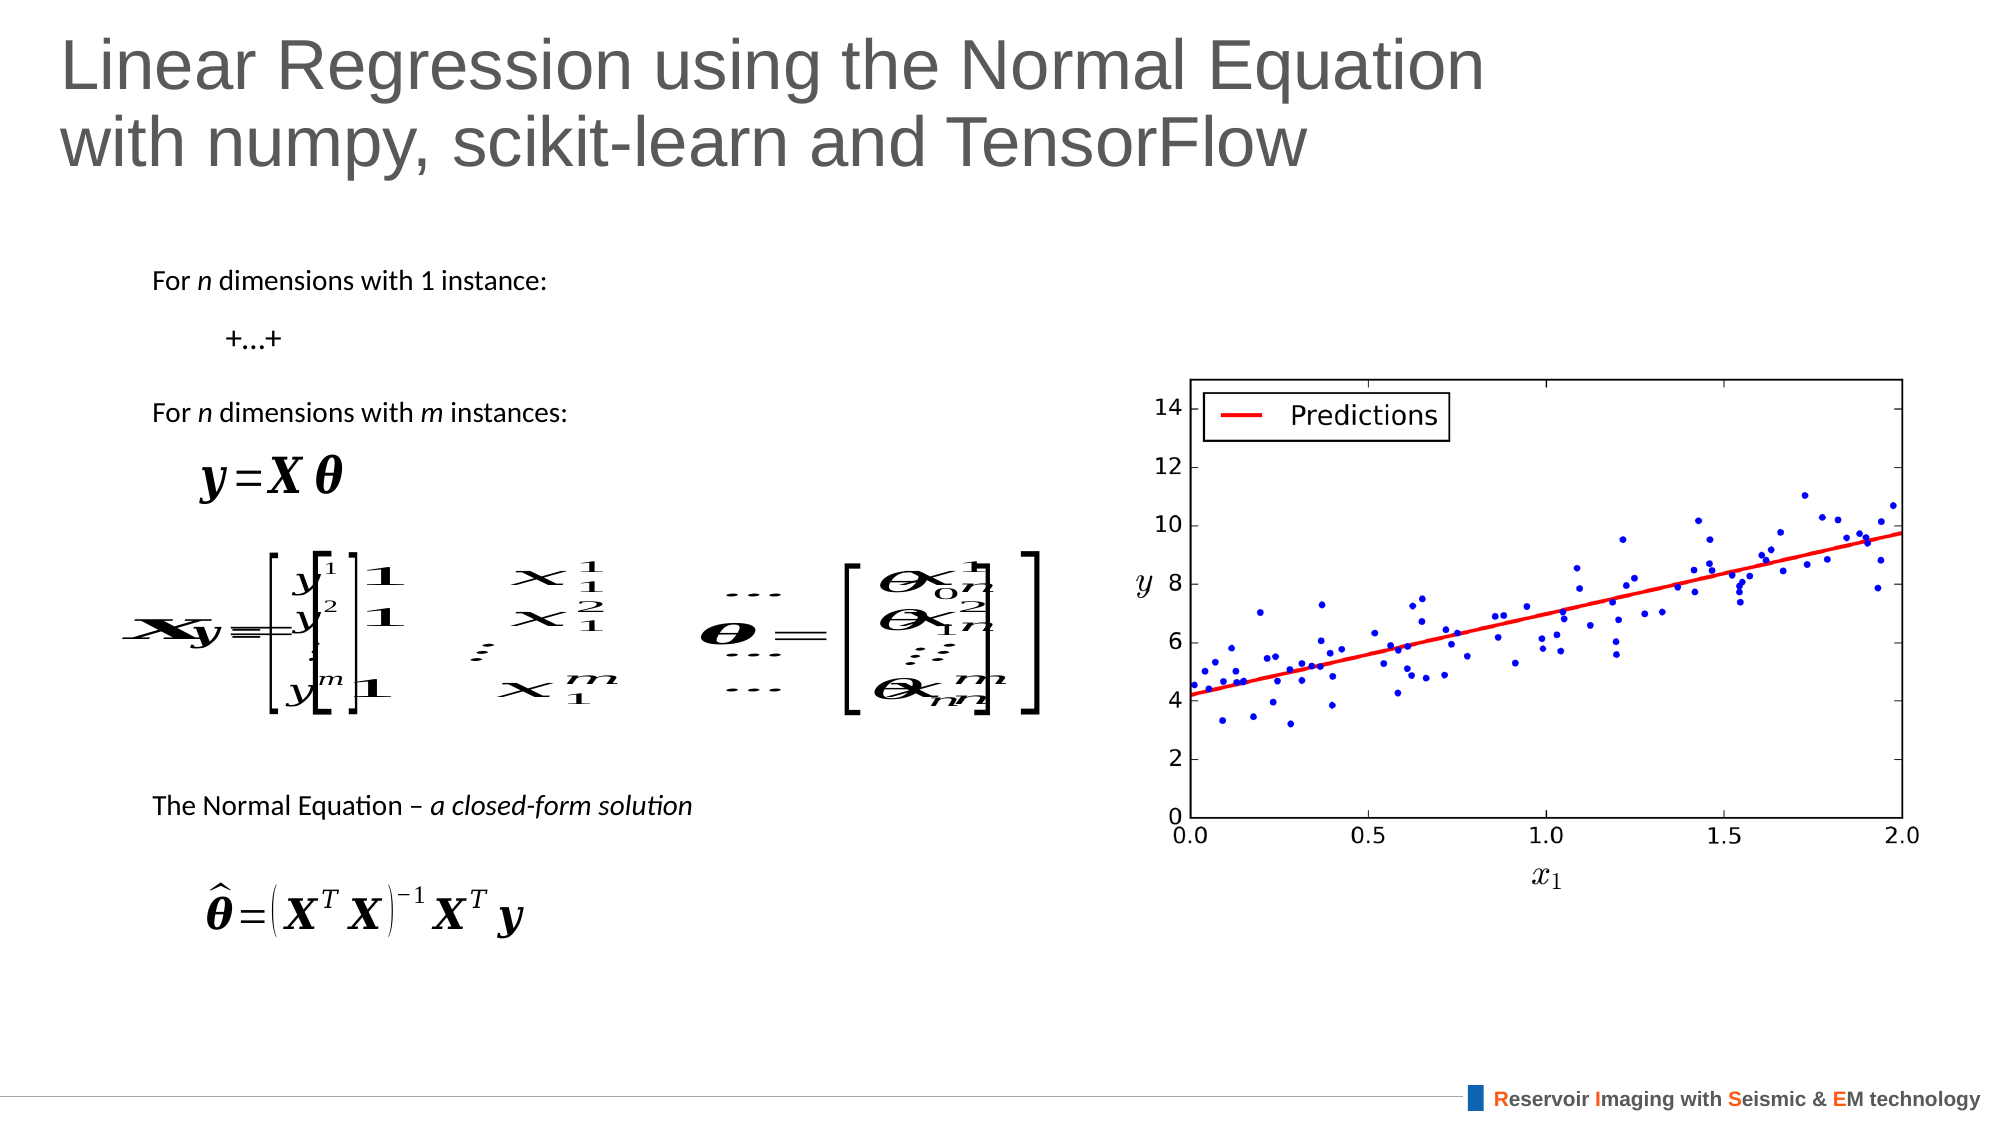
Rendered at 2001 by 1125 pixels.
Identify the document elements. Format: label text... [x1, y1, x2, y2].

text_box For n dimensions with m instances: [137, 386, 982, 436]
text_box The Normal Equation – a closed-form solution [137, 778, 982, 829]
text_box For n dimensions with 1 instance: [137, 253, 982, 304]
title Linear Regression using the Normal Equation with numpy, scikit-learn and TensorFlow [45, 0, 1771, 134]
picture [1136, 378, 1919, 889]
